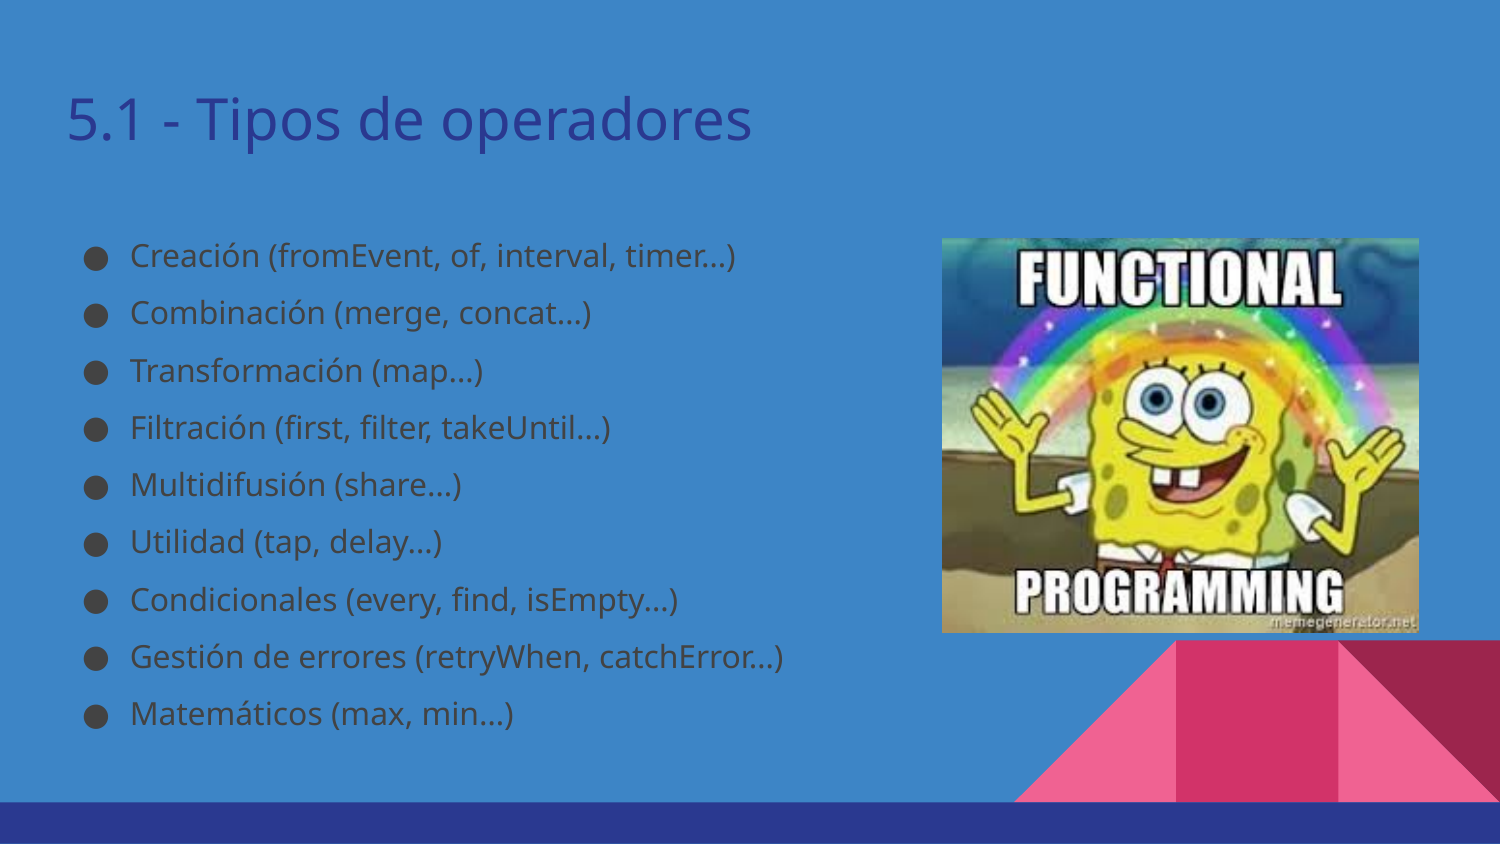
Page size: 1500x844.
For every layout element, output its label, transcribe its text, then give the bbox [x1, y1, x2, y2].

list Creación (fromEvent, of, interval, timer…) Combinación (merge, concat…) Transformación (map…) Filtración (first, filter, takeUntil…) Multidifusión (share…) Utilidad (tap, delay…) Condicionales (every, find, isEmpty…) Gestión de errores (retryWhen, catchError…) Matemáticos (max, min…) [51, 201, 1449, 750]
picture [942, 238, 1419, 633]
title 5.1 - Tipos de operadores [51, 67, 1449, 167]
